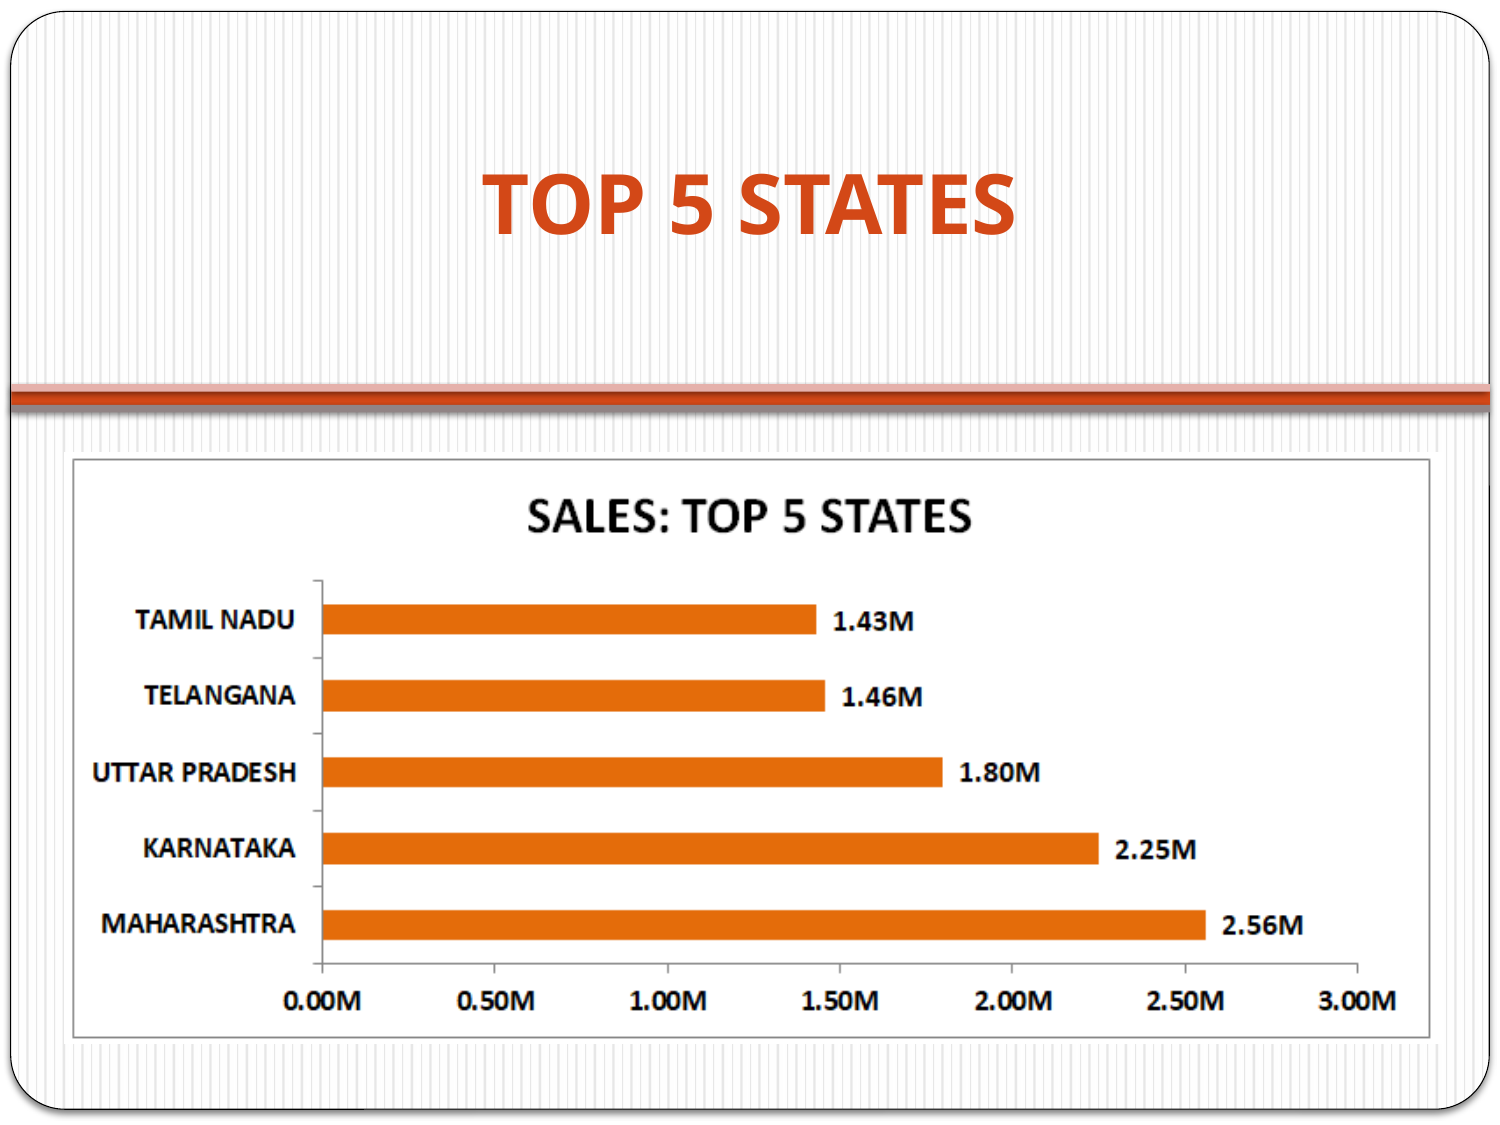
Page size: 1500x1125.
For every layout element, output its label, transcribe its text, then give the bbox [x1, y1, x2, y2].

title TOP 5 STATES [112, 42, 1388, 267]
picture [64, 452, 1443, 1044]
